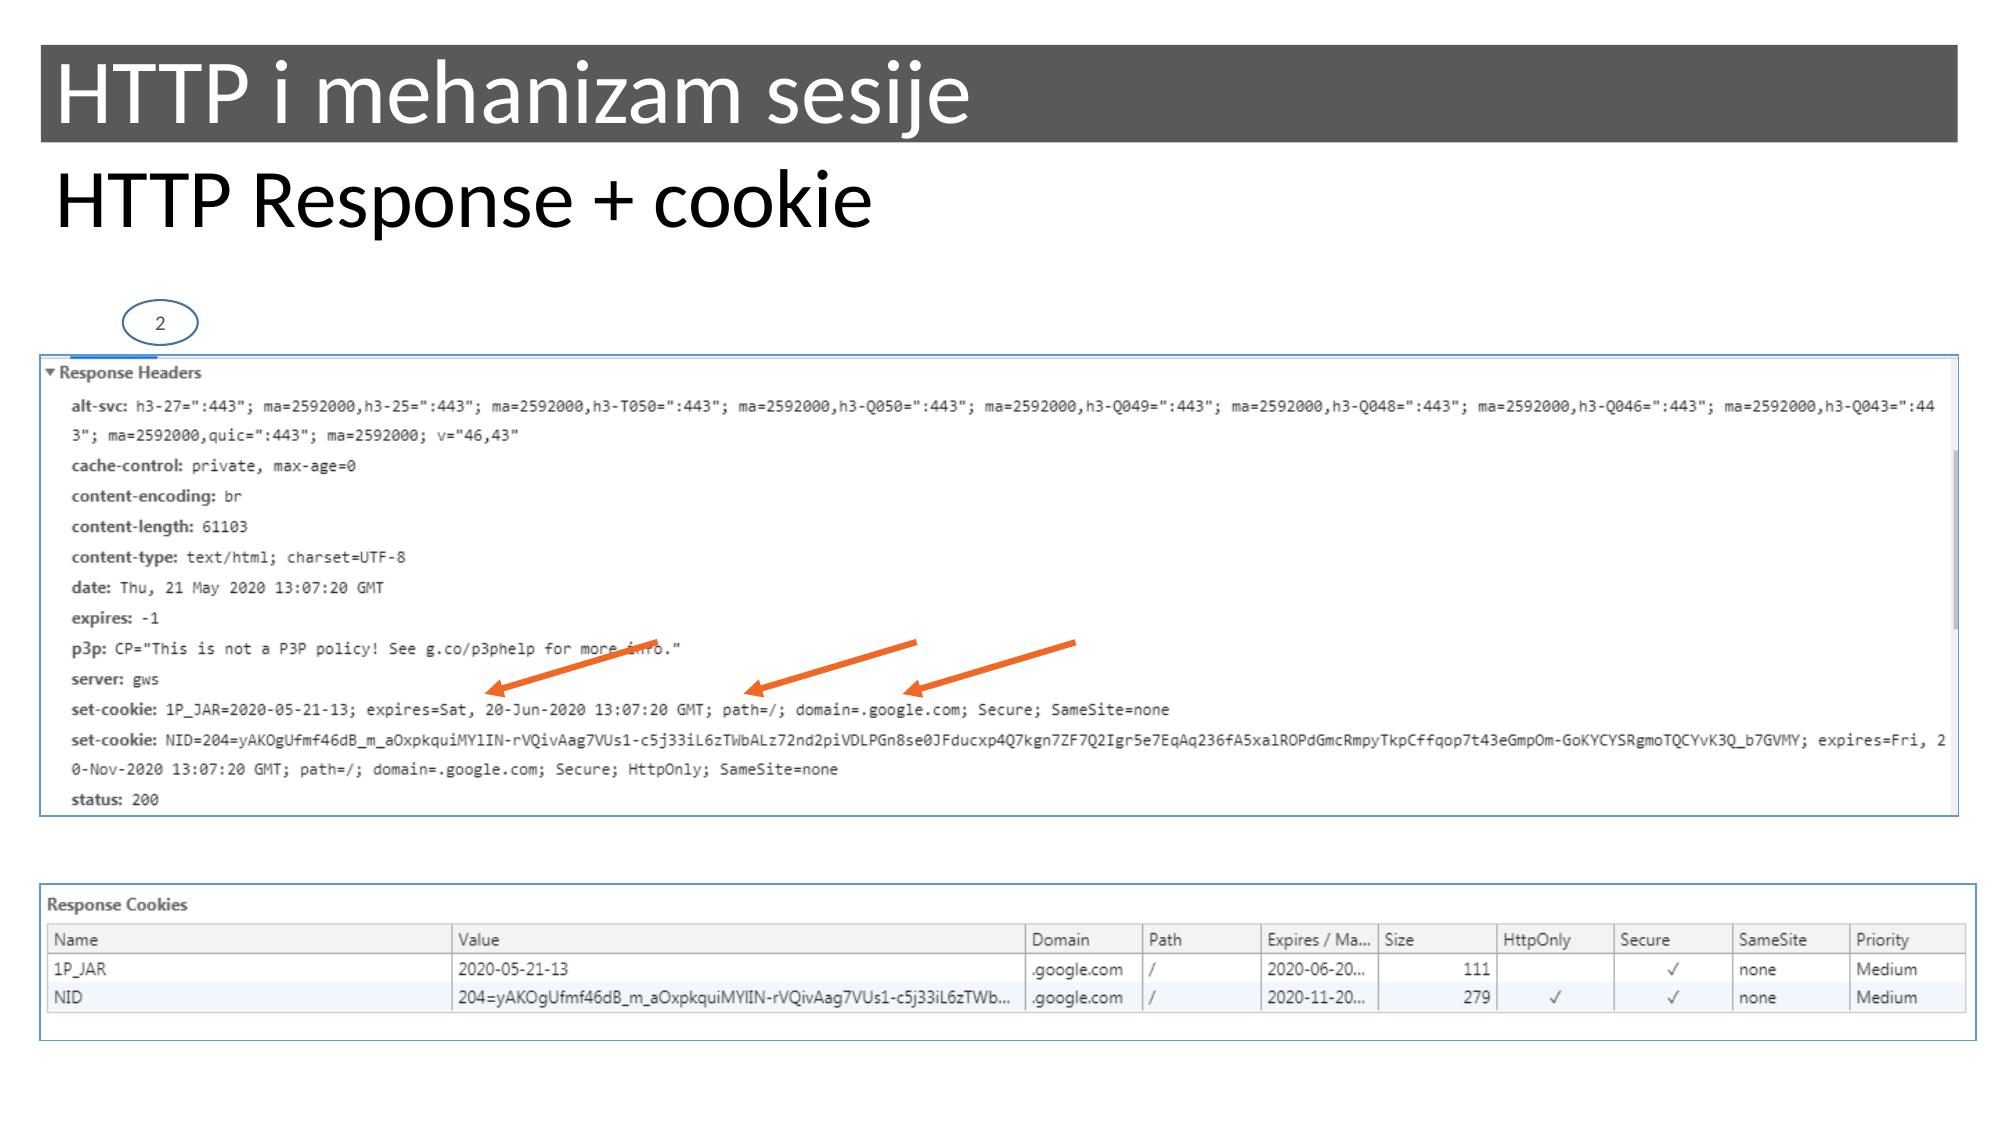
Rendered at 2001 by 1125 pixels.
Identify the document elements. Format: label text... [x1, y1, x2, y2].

text_box 2 [121, 299, 199, 346]
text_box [902, 642, 1076, 695]
text_box HTTP Response + cookie [40, 157, 1958, 244]
picture [40, 884, 1976, 1040]
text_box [484, 642, 658, 694]
title HTTP i mehanizam sesije [40, 44, 1958, 143]
picture [40, 355, 1958, 816]
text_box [743, 642, 917, 694]
